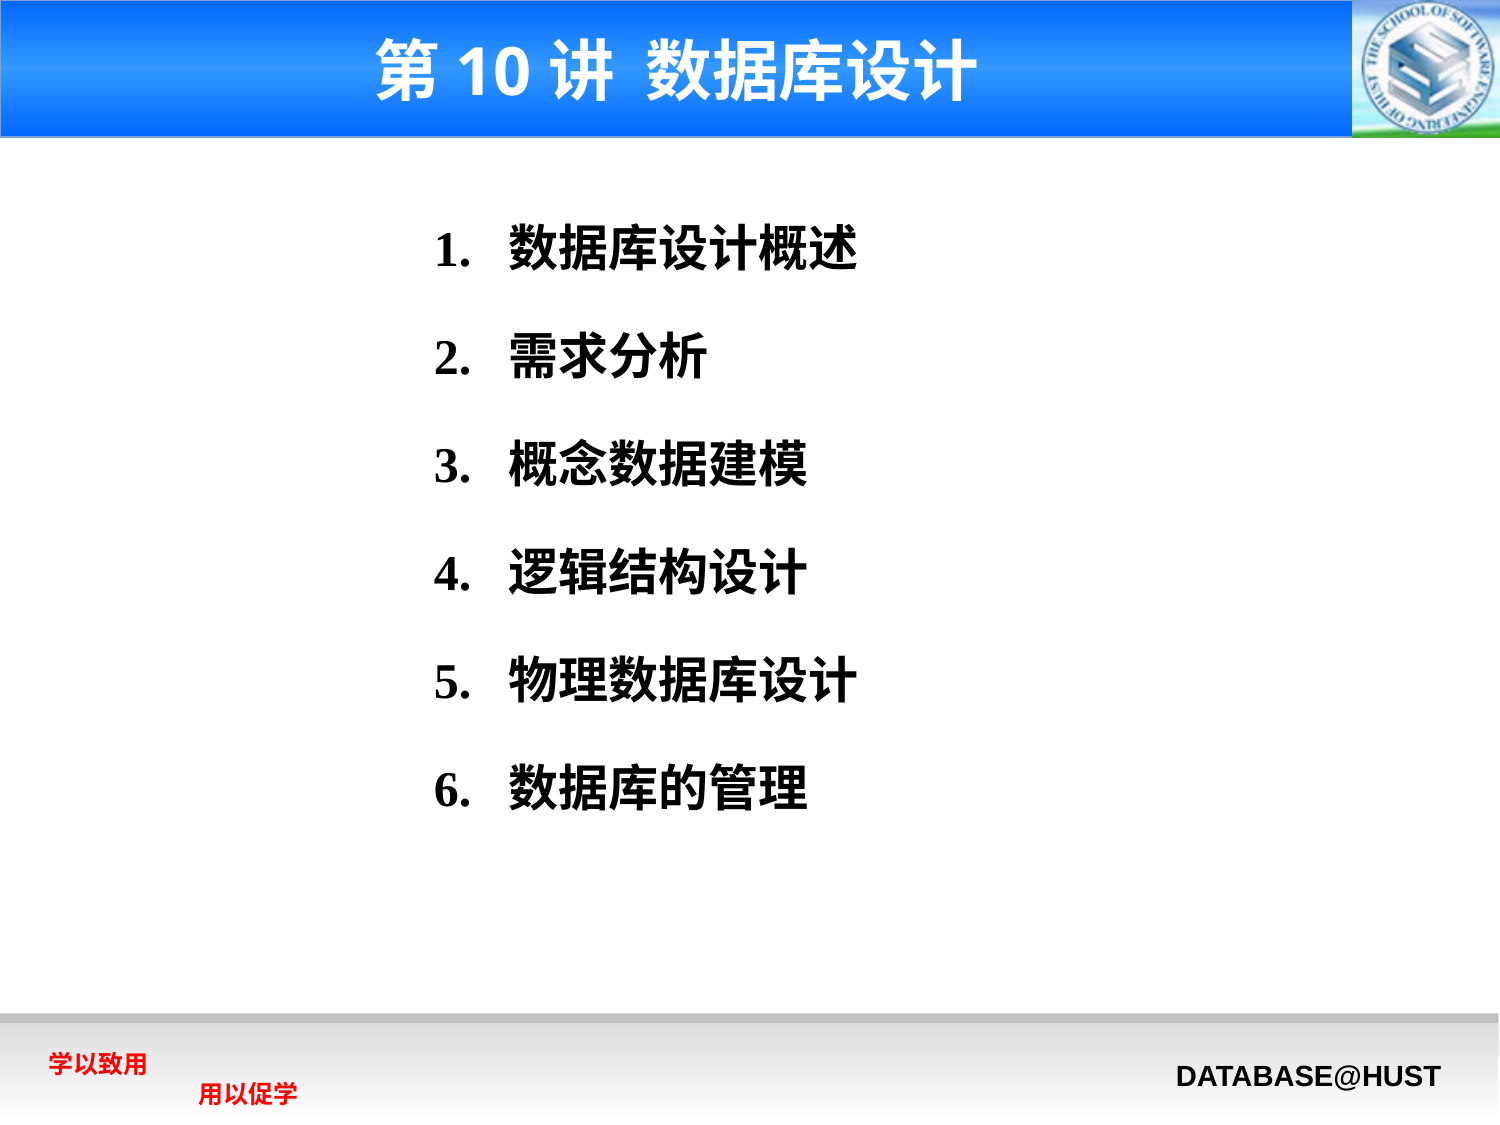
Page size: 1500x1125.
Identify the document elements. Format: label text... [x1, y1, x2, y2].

title 第10讲 数据库设计 [0, 0, 1353, 138]
text_box 1. 数据库设计概述 2. 需求分析 3. 概念数据建模 4. 逻辑结构设计 5. 物理数据库设计 6. 数据库的管理 [419, 161, 1043, 884]
picture [1353, 0, 1500, 138]
